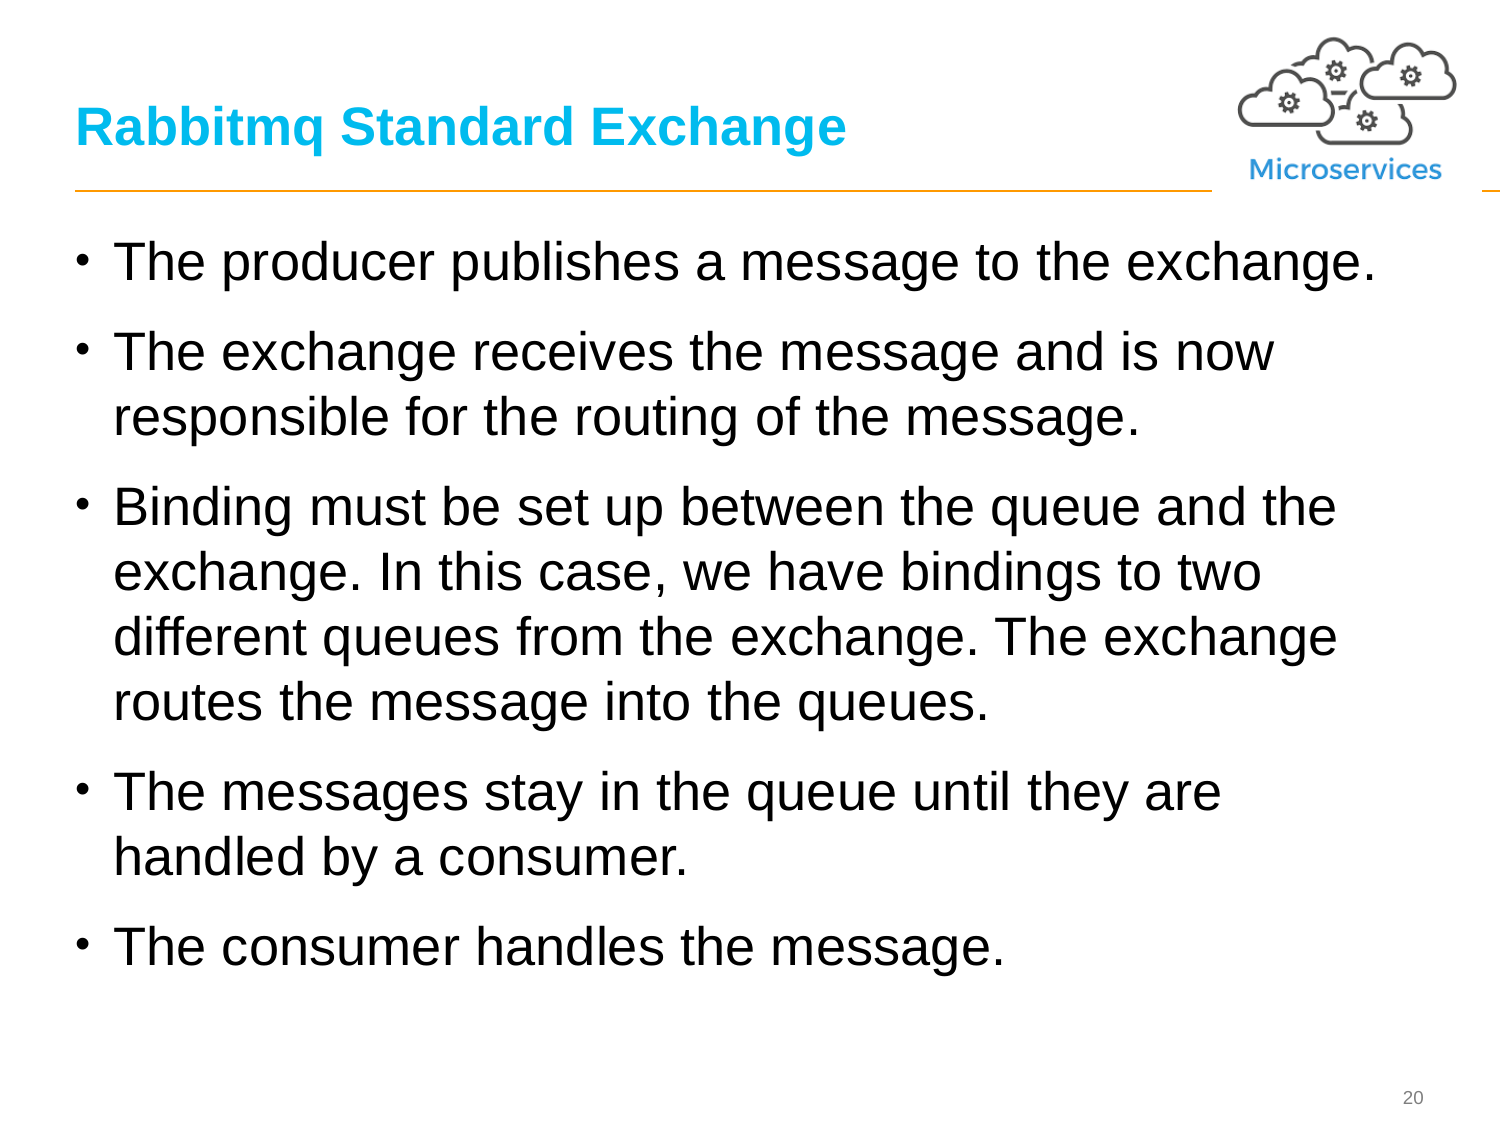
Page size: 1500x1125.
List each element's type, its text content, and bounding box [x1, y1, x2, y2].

list The producer publishes a message to the exchange. The exchange receives the message and is now responsible for the routing of the message. Binding must be set up between the queue and the exchange. In this case, we have bindings to two different queues from the exchange. The exchange routes the message into the queues. The messages stay in the queue until they are handled by a consumer. The consumer handles the message. [75, 226, 1425, 1018]
title Rabbitmq Standard Exchange [75, 27, 1422, 157]
picture [1212, 1, 1482, 203]
